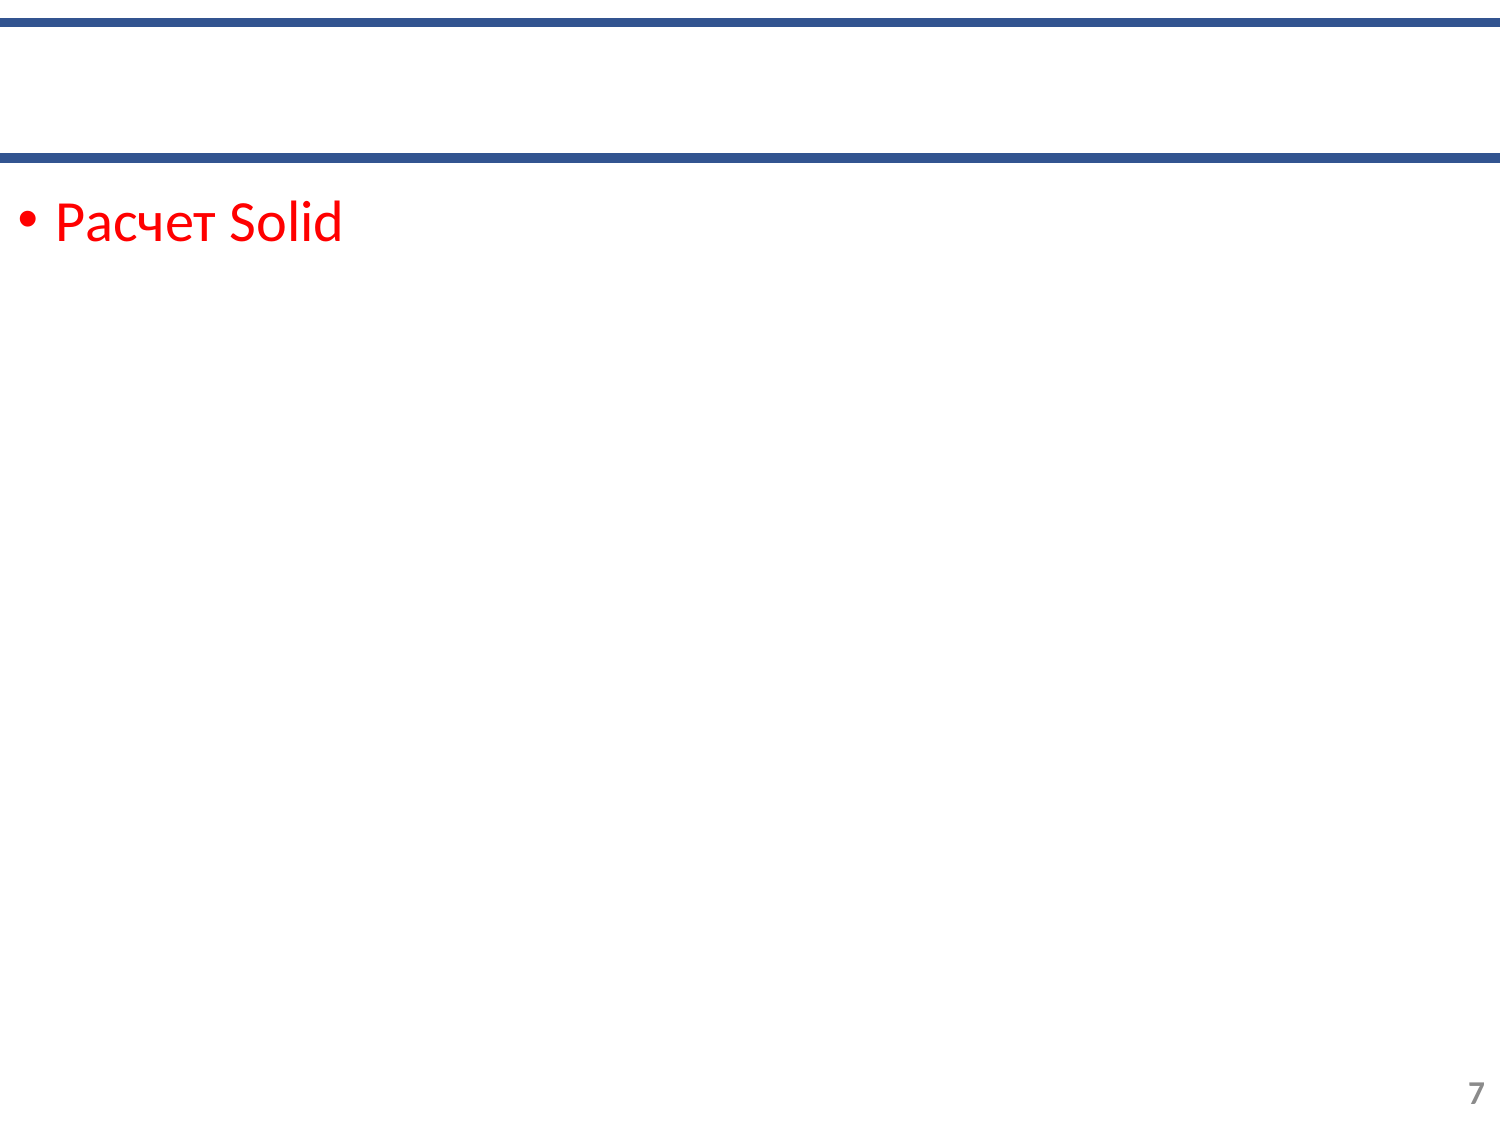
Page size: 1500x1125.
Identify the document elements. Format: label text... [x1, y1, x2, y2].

slide_number 7 [1162, 1060, 1500, 1121]
list Расчет Solid [2, 183, 1500, 1043]
